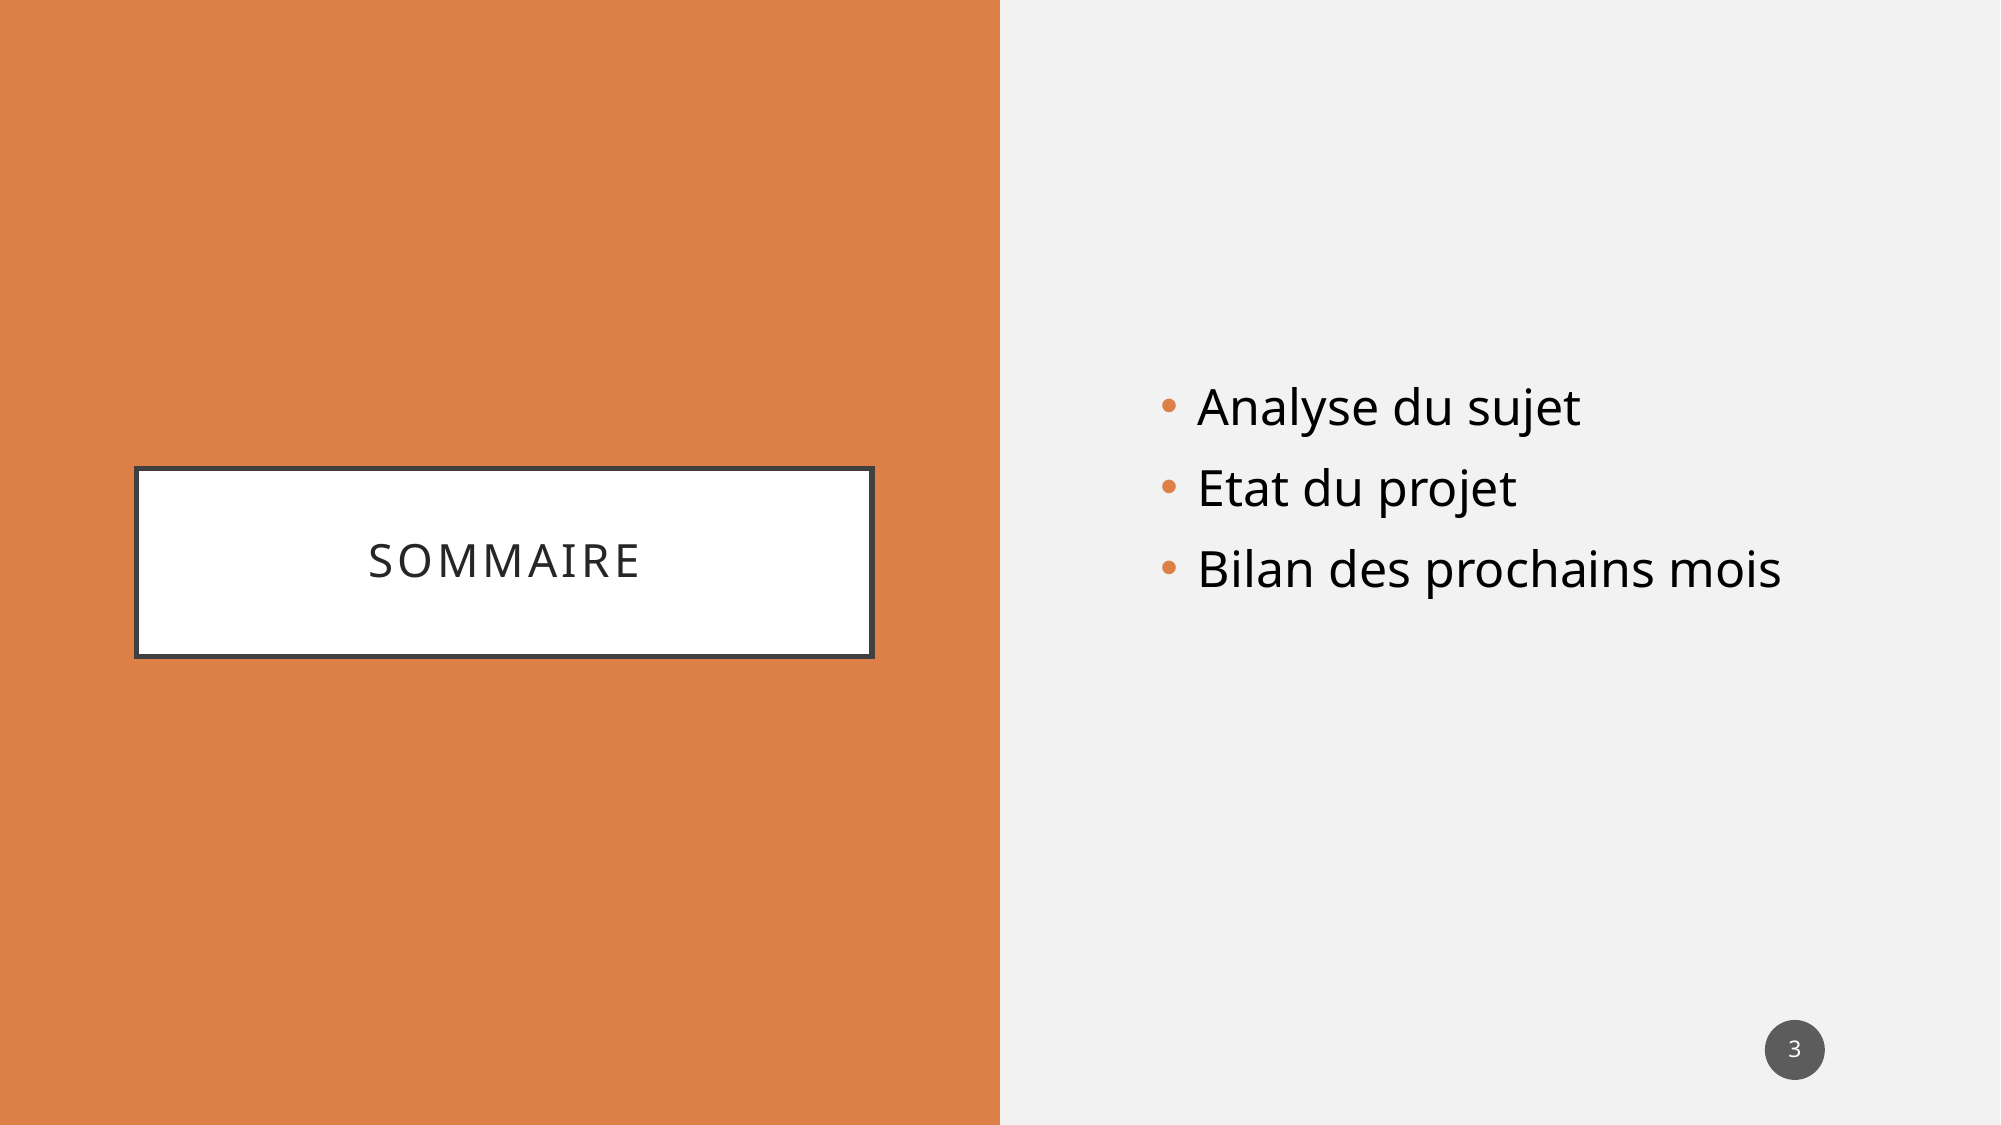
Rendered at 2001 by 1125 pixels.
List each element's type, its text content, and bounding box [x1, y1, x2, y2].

title SOMMAIRE [134, 466, 875, 659]
list Analyse du sujet Etat du projet Bilan des prochains mois [1107, 368, 1898, 746]
slide_number 3 [1764, 1019, 1825, 1080]
